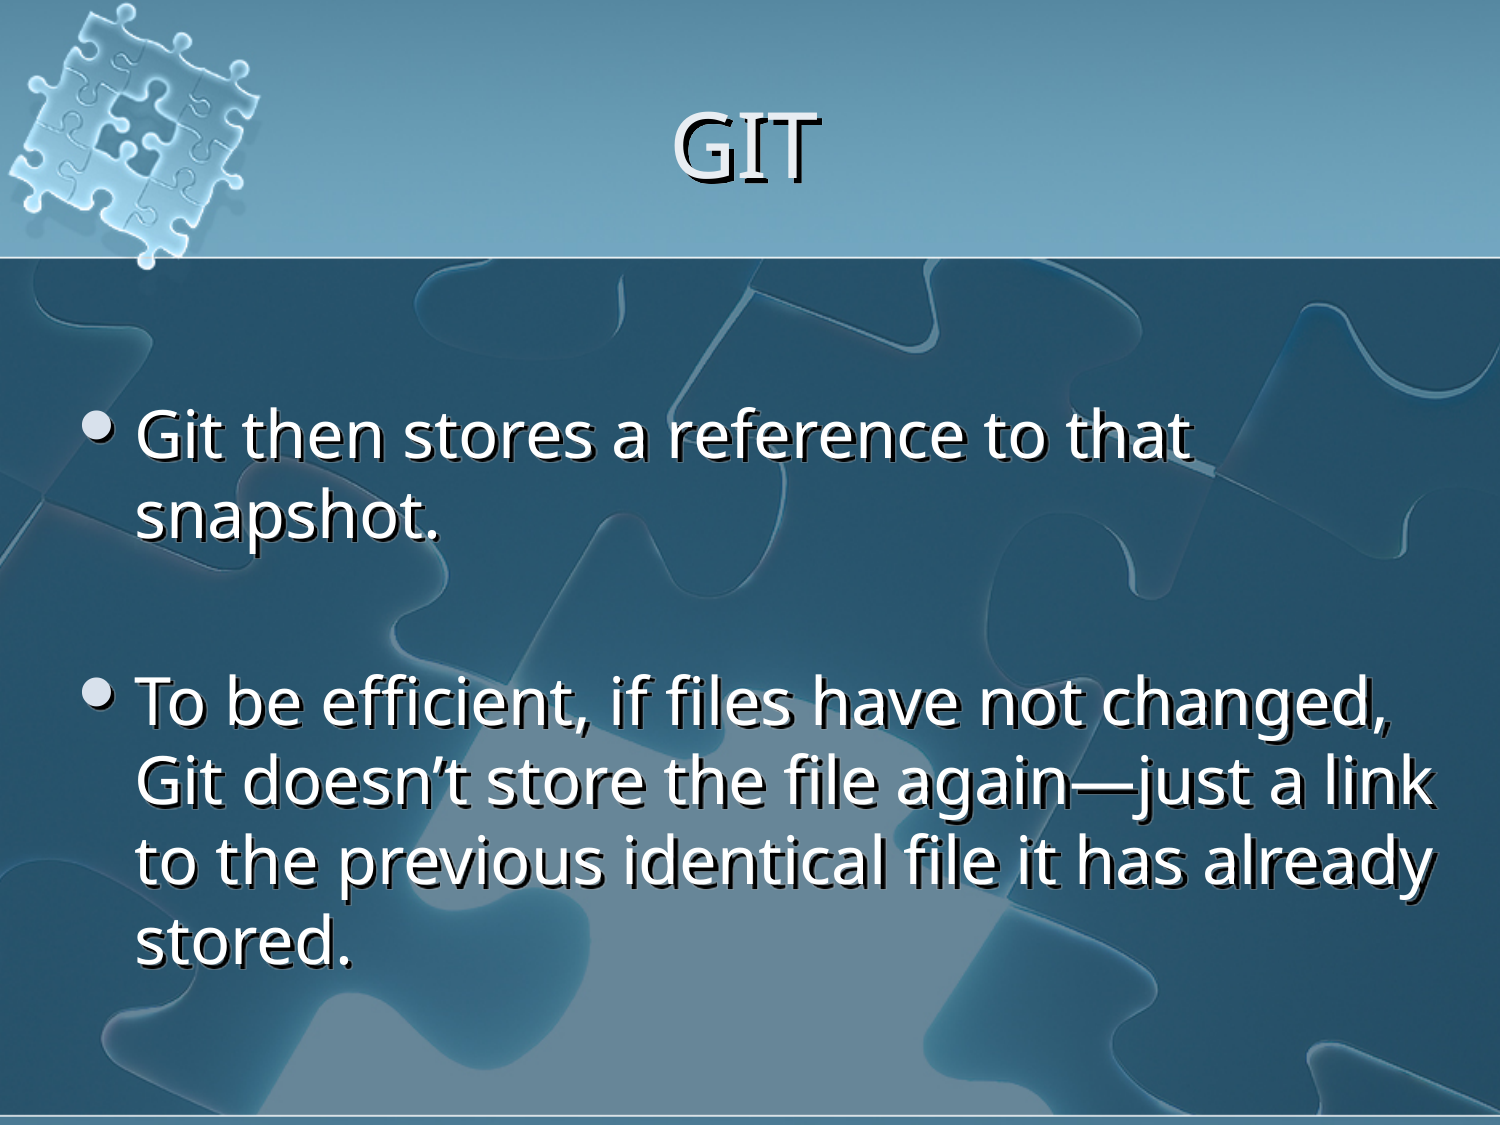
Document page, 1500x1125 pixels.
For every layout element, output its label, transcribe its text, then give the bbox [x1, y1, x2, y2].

picture [0, 0, 1500, 1125]
list Git then stores a reference to that snapshot. To be efficient, if files have not changed, Git doesn’t store the file again—just a link to the previous identical file it has already stored. [62, 290, 1471, 1071]
title GIT [124, 54, 1388, 230]
